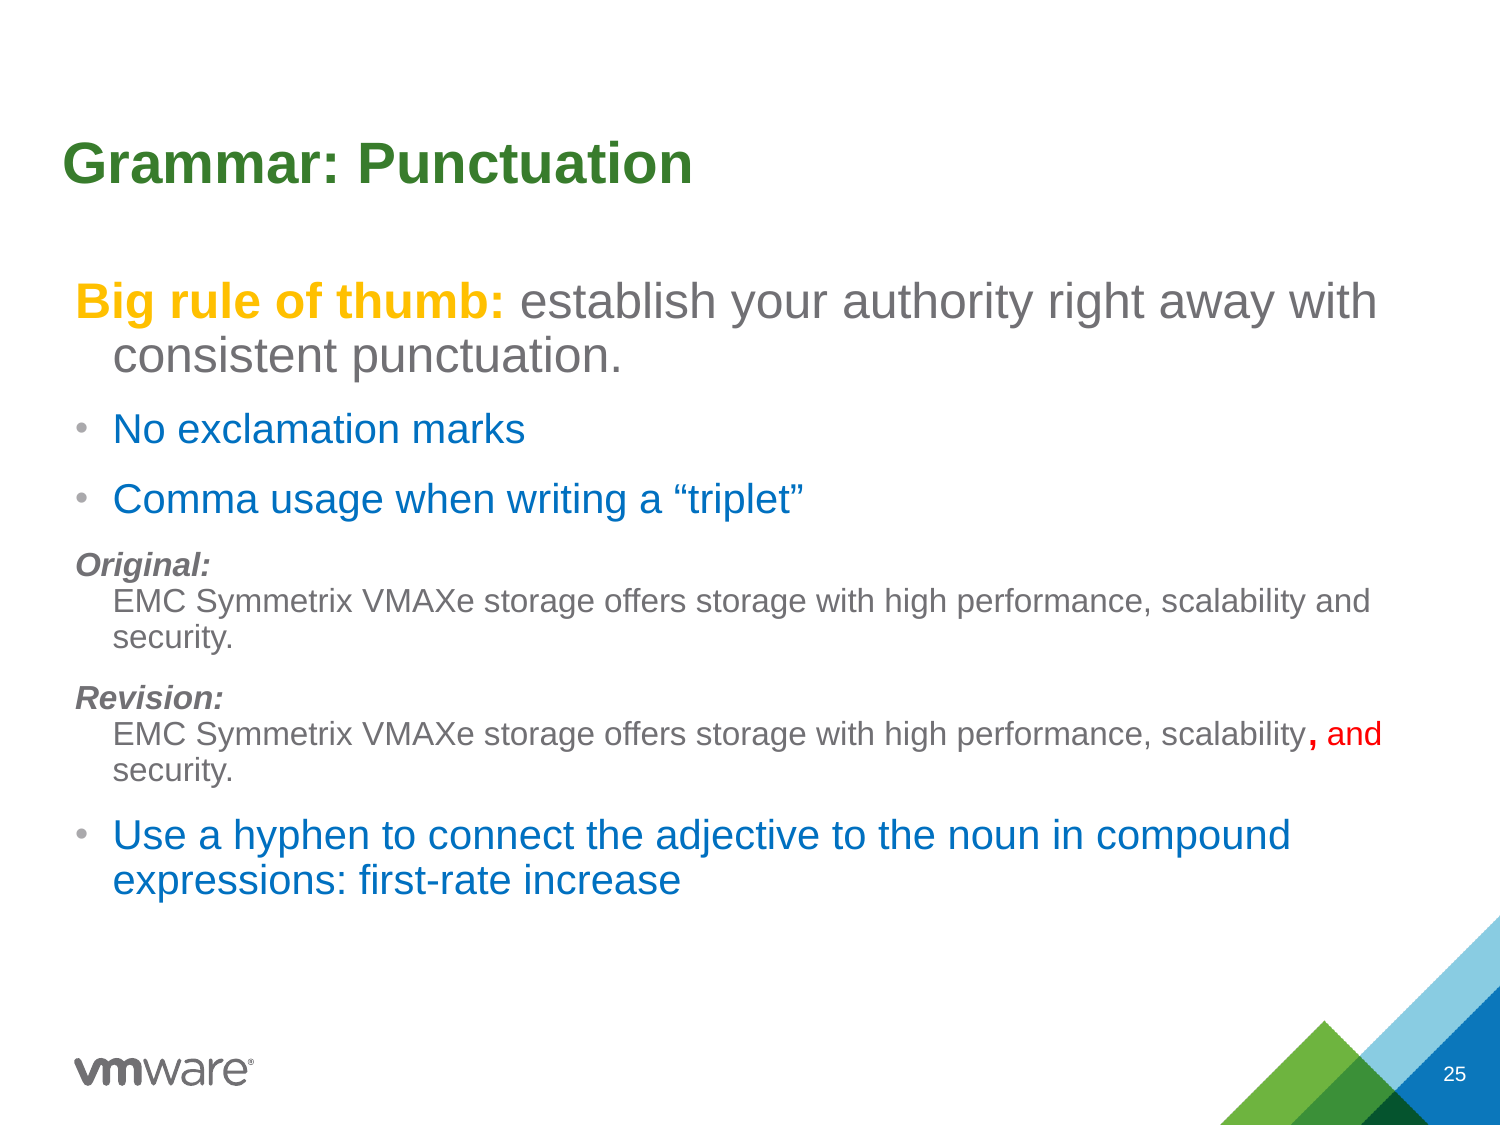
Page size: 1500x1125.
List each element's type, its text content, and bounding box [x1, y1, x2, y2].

picture [1209, 912, 1500, 1125]
title Grammar: Punctuation [62, 62, 1413, 196]
list Big rule of thumb: establish your authority right away with consistent punctuation. No exclamation marks Comma usage when writing a “triplet” Original: EMC Symmetrix VMAXe storage offers storage with high performance, scalability and security. Revision: EMC Symmetrix VMAXe storage offers storage with high performance, scalability, and security. Use a hyphen to connect the adjective to the noun in compound expressions: first-rate increase [75, 275, 1425, 988]
slide_number 25 [1427, 1060, 1483, 1085]
